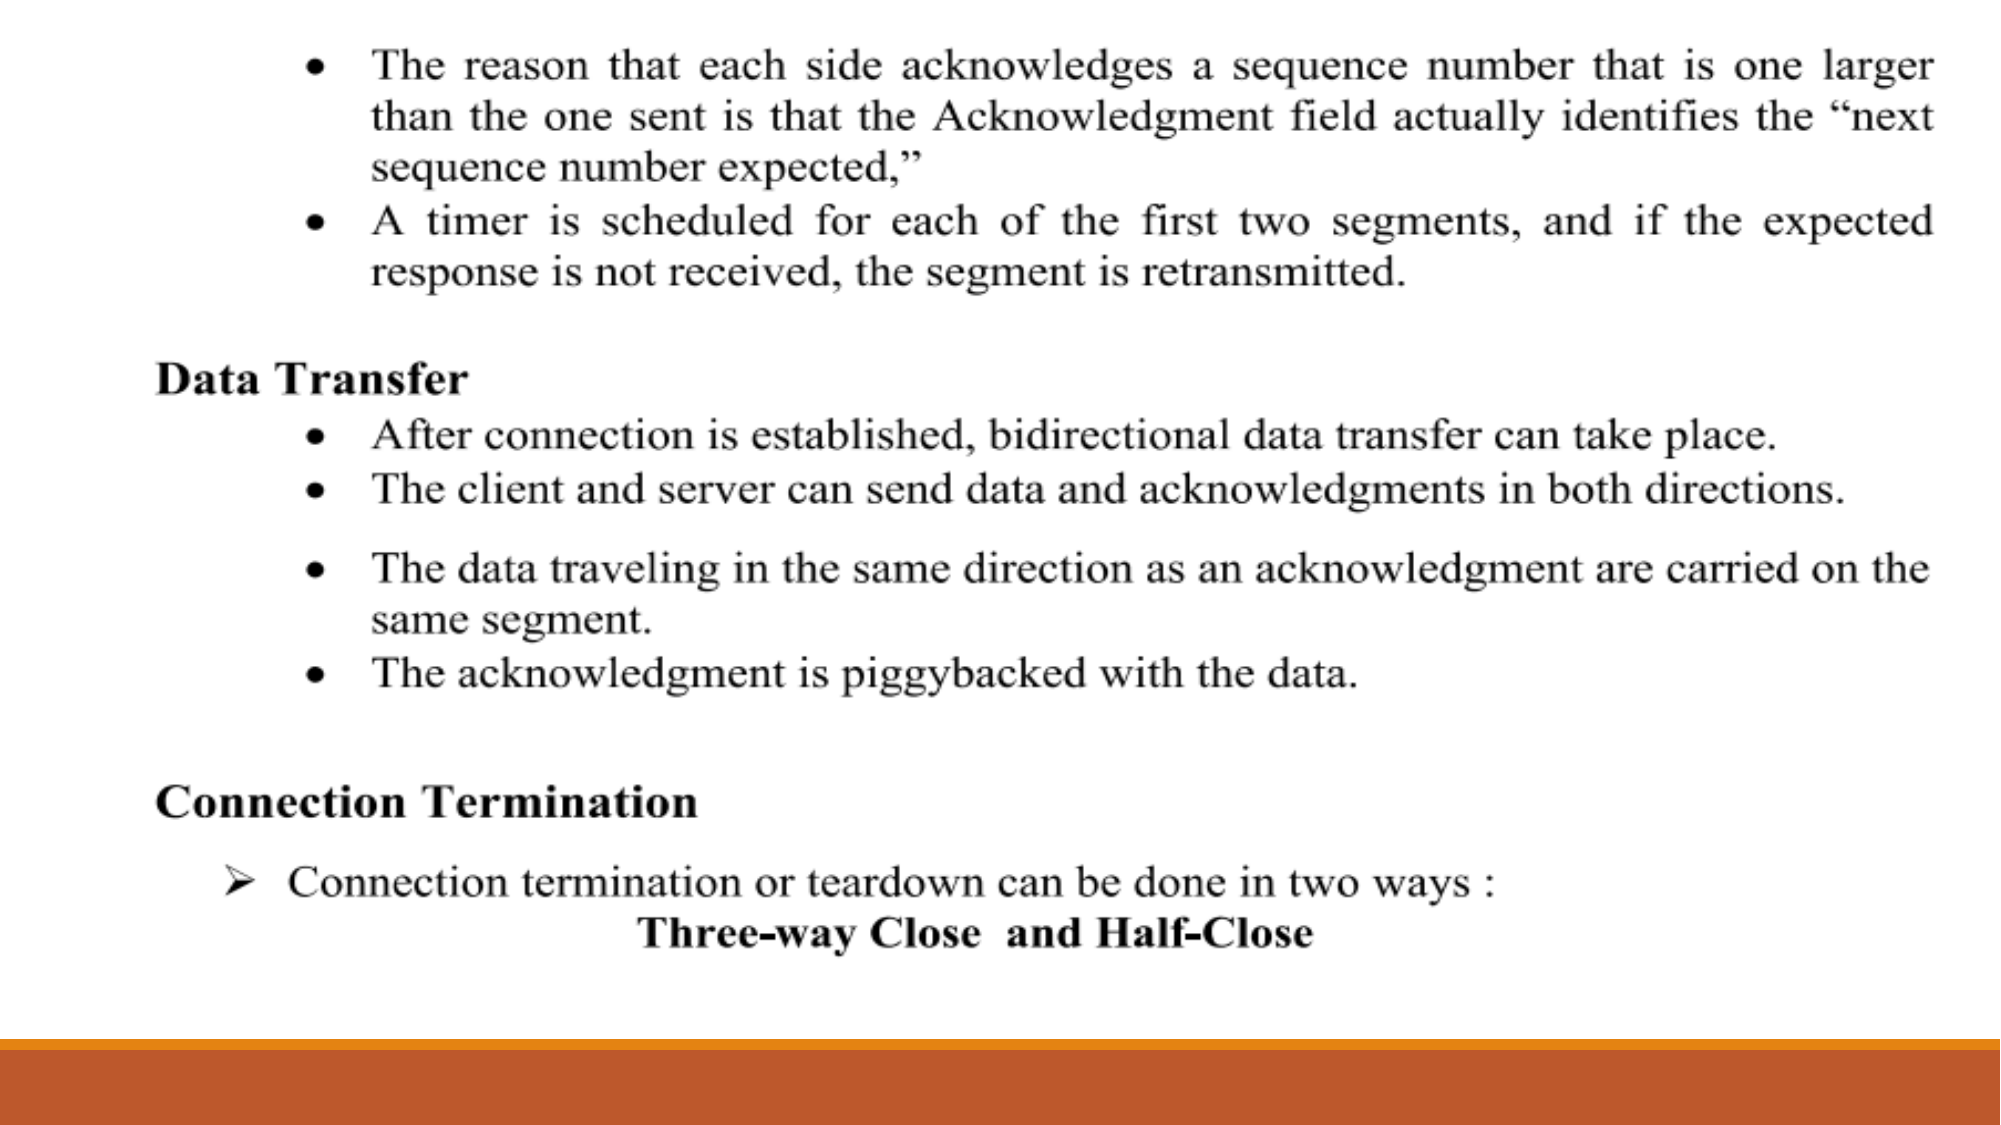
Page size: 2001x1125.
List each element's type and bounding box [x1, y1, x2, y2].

list [35, 27, 1960, 980]
